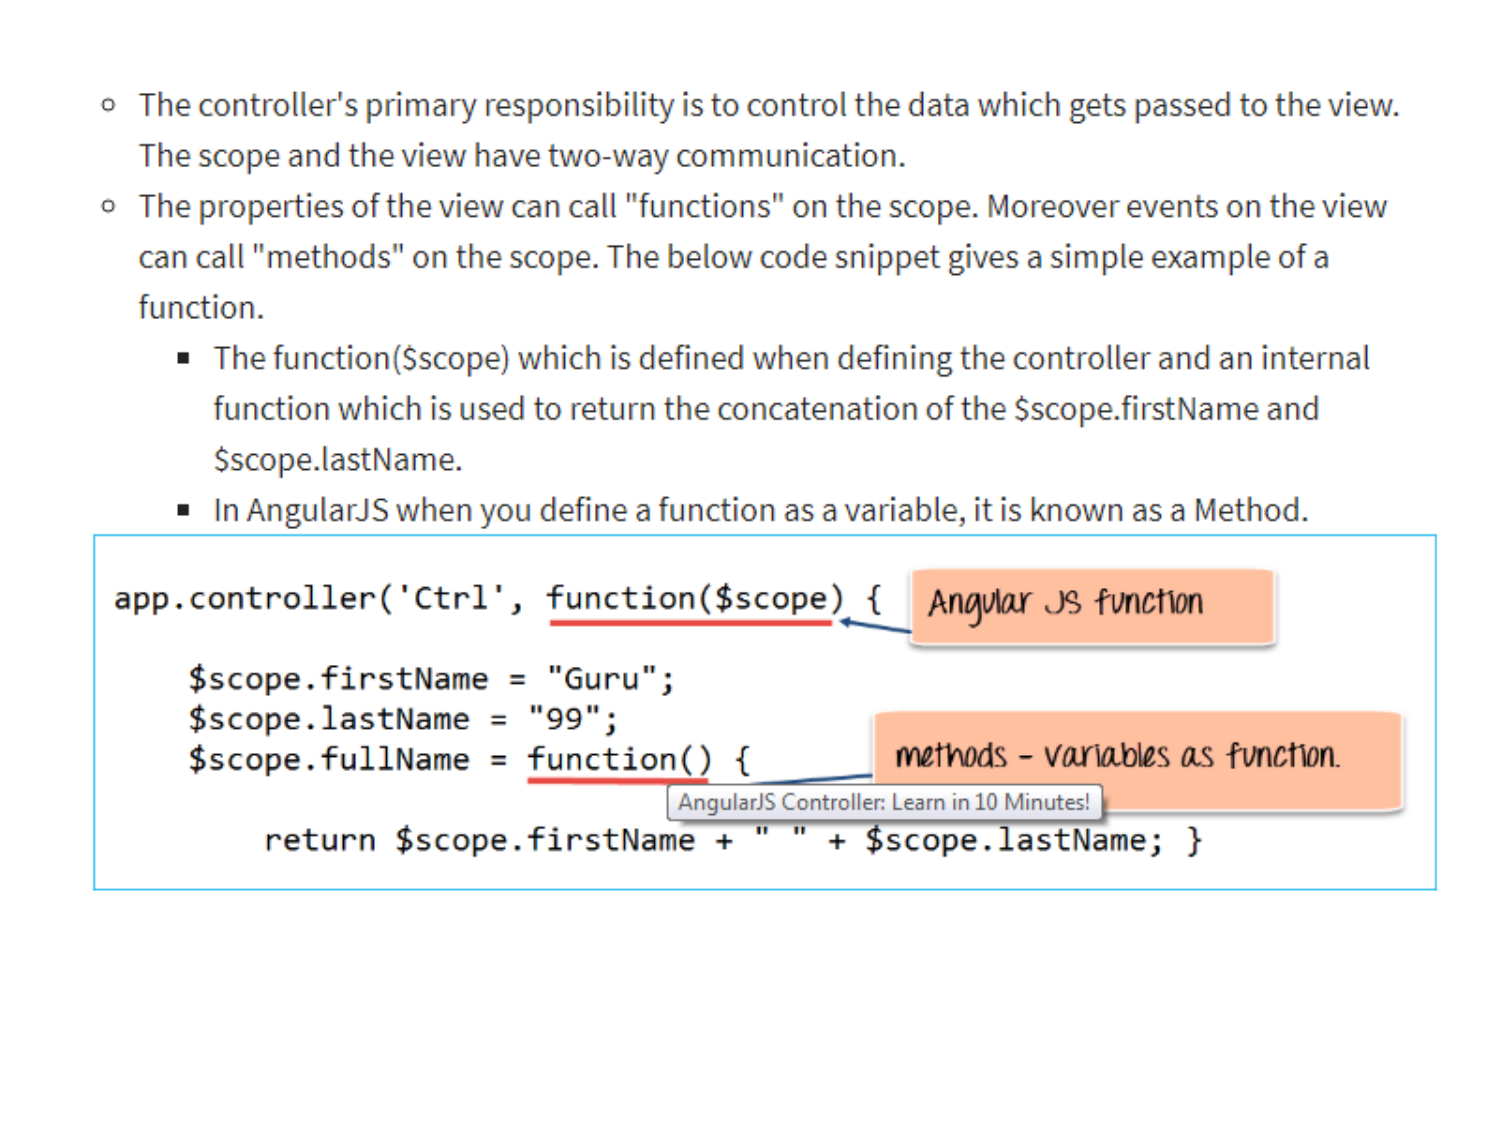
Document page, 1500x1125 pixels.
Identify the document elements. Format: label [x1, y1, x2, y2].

picture [0, 62, 1471, 921]
